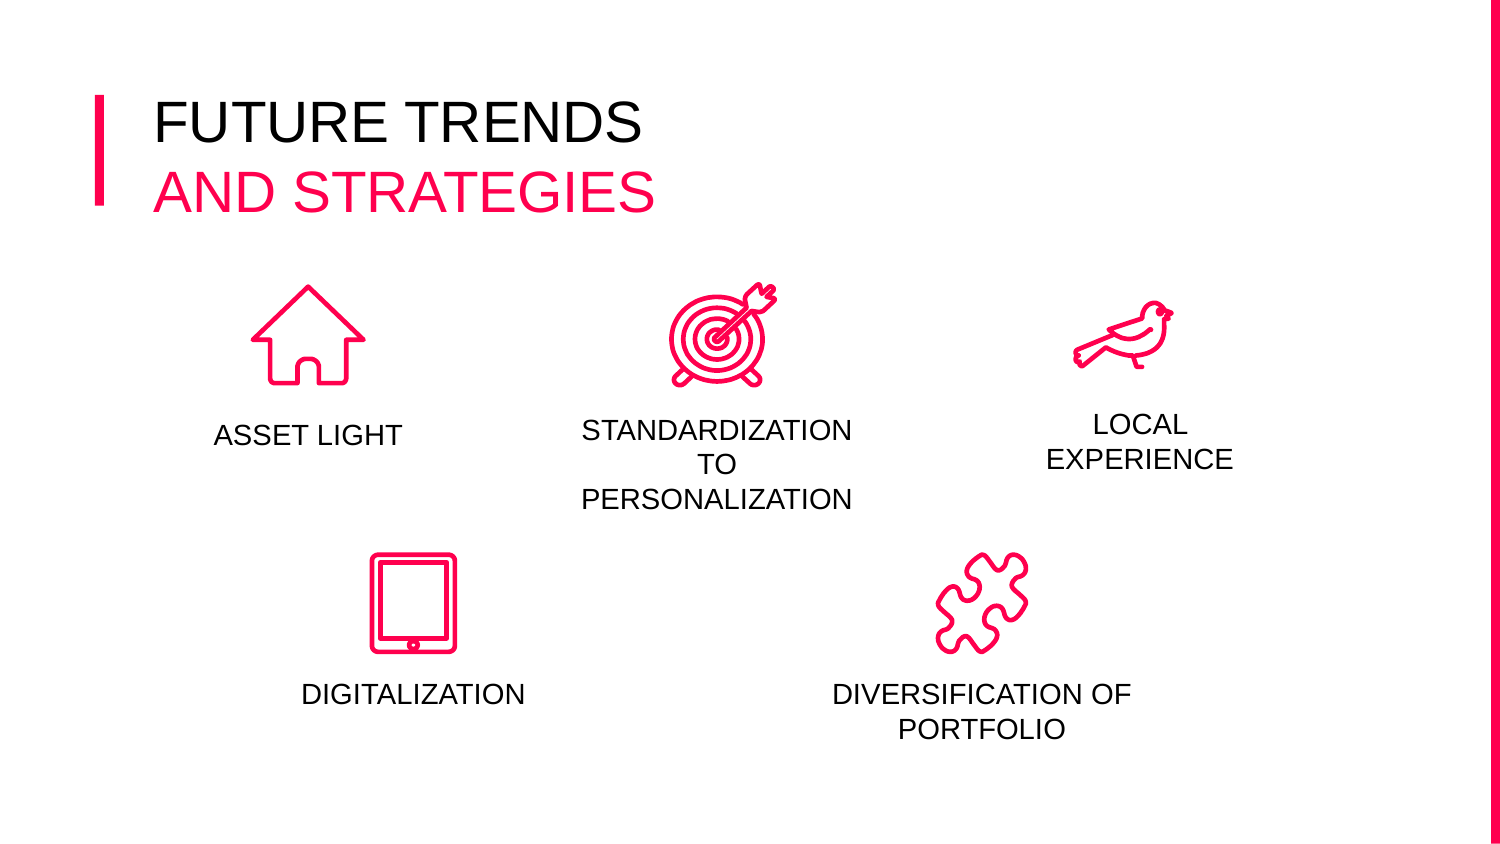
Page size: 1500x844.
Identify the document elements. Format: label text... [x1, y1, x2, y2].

text_box ASSET LIGHT [120, 408, 497, 459]
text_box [671, 284, 775, 386]
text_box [1075, 302, 1172, 368]
text_box LOCAL EXPERIENCE [985, 398, 1295, 483]
title FUTURE TRENDS AND STRATEGIES [138, 69, 689, 210]
text_box DIVERSIFICATION OF PORTFOLIO [794, 668, 1170, 753]
text_box STANDARDIZATION TO PERSONALIZATION [556, 403, 878, 523]
text_box DIGITALIZATION [225, 668, 602, 718]
